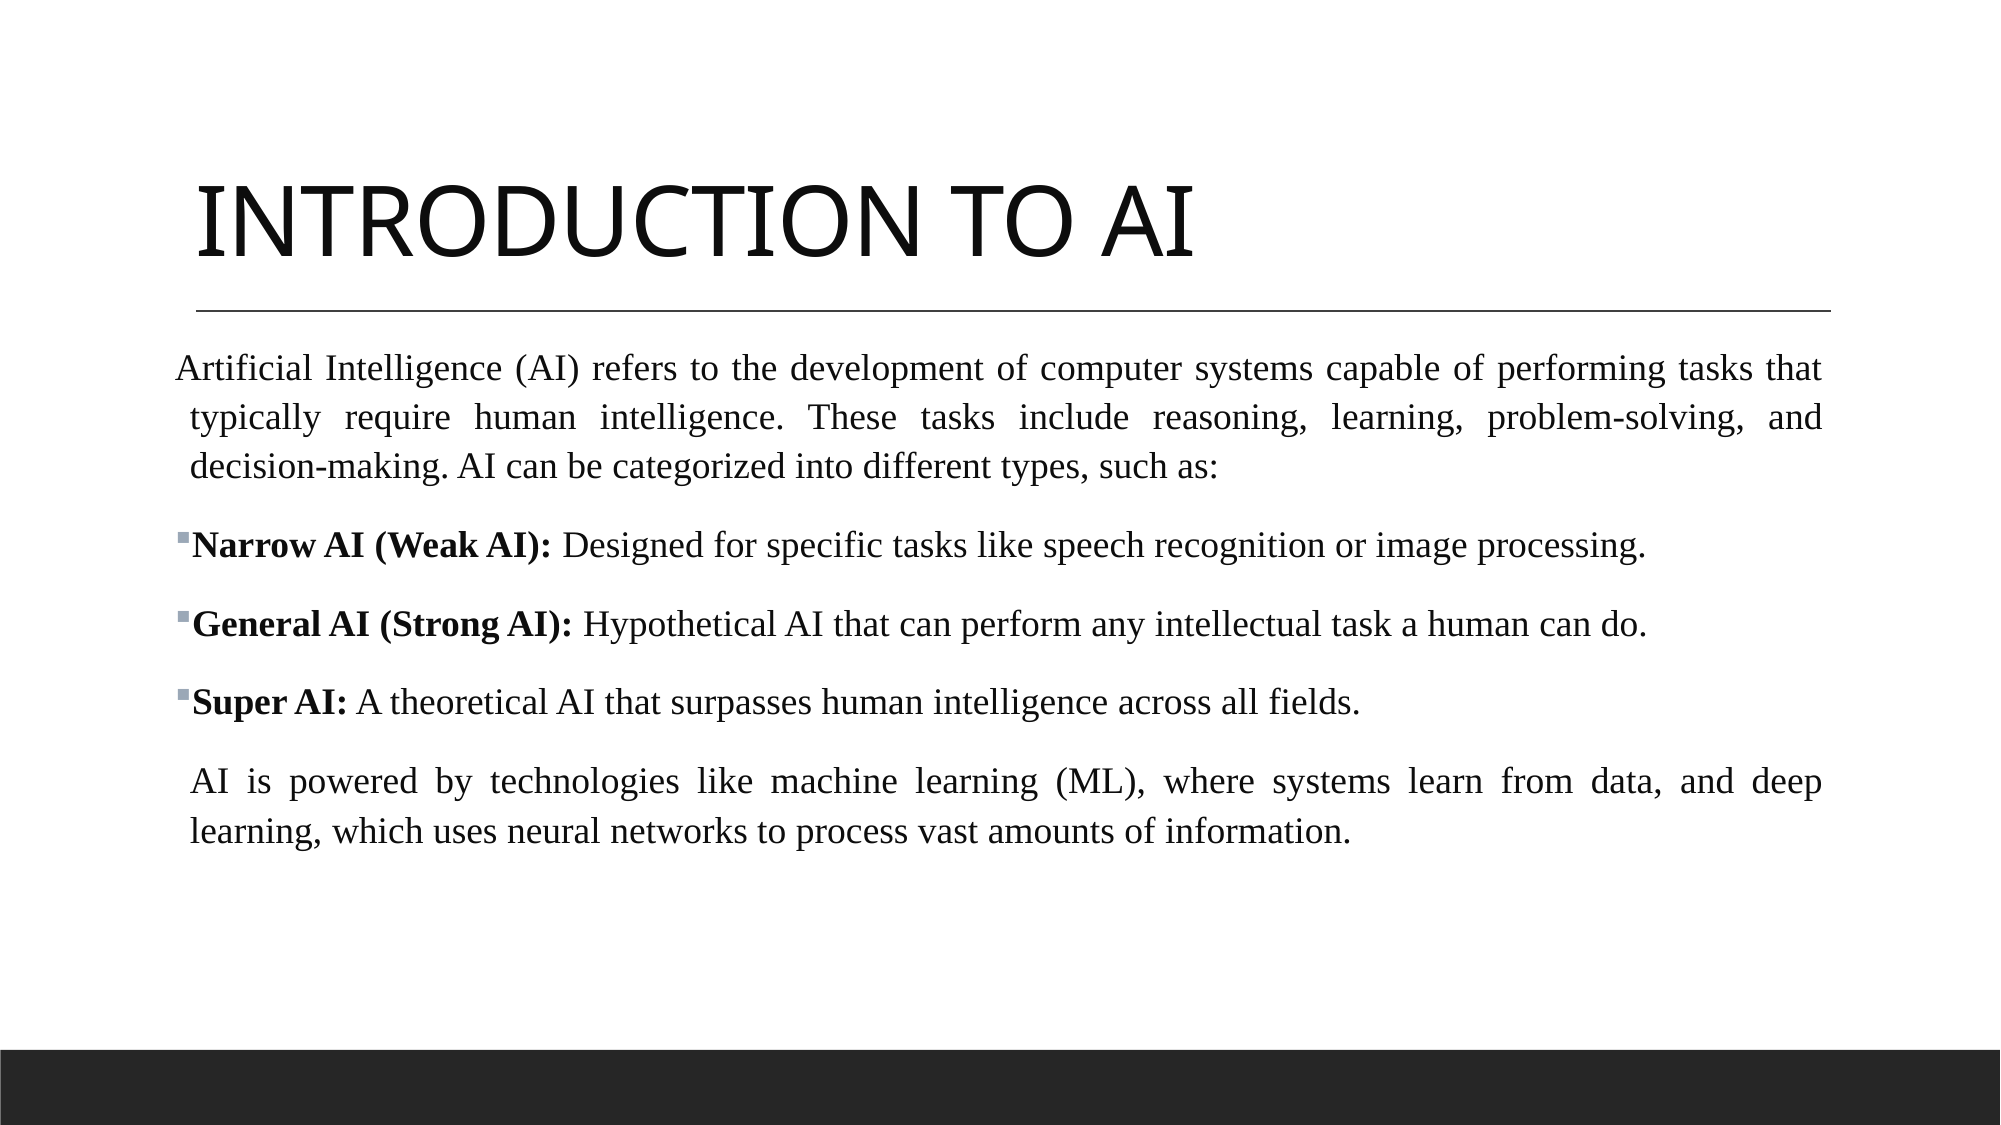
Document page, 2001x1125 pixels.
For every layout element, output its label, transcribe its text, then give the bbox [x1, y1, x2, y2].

list Artificial Intelligence (AI) refers to the development of computer systems capable of performing tasks that typically require human intelligence. These tasks include reasoning, learning, problem-solving, and decision-making. AI can be categorized into different types, such as: Narrow AI (Weak AI): Designed for specific tasks like speech recognition or image processing. General AI (Strong AI): Hypothetical AI that can perform any intellectual task a human can do. Super AI: A theoretical AI that surpasses human intelligence across all fields. AI is powered by technologies like machine learning (ML), where systems learn from data, and deep learning, which uses neural networks to process vast amounts of information. [174, 330, 1825, 1043]
title INTRODUCTION TO AI [180, 47, 1894, 285]
